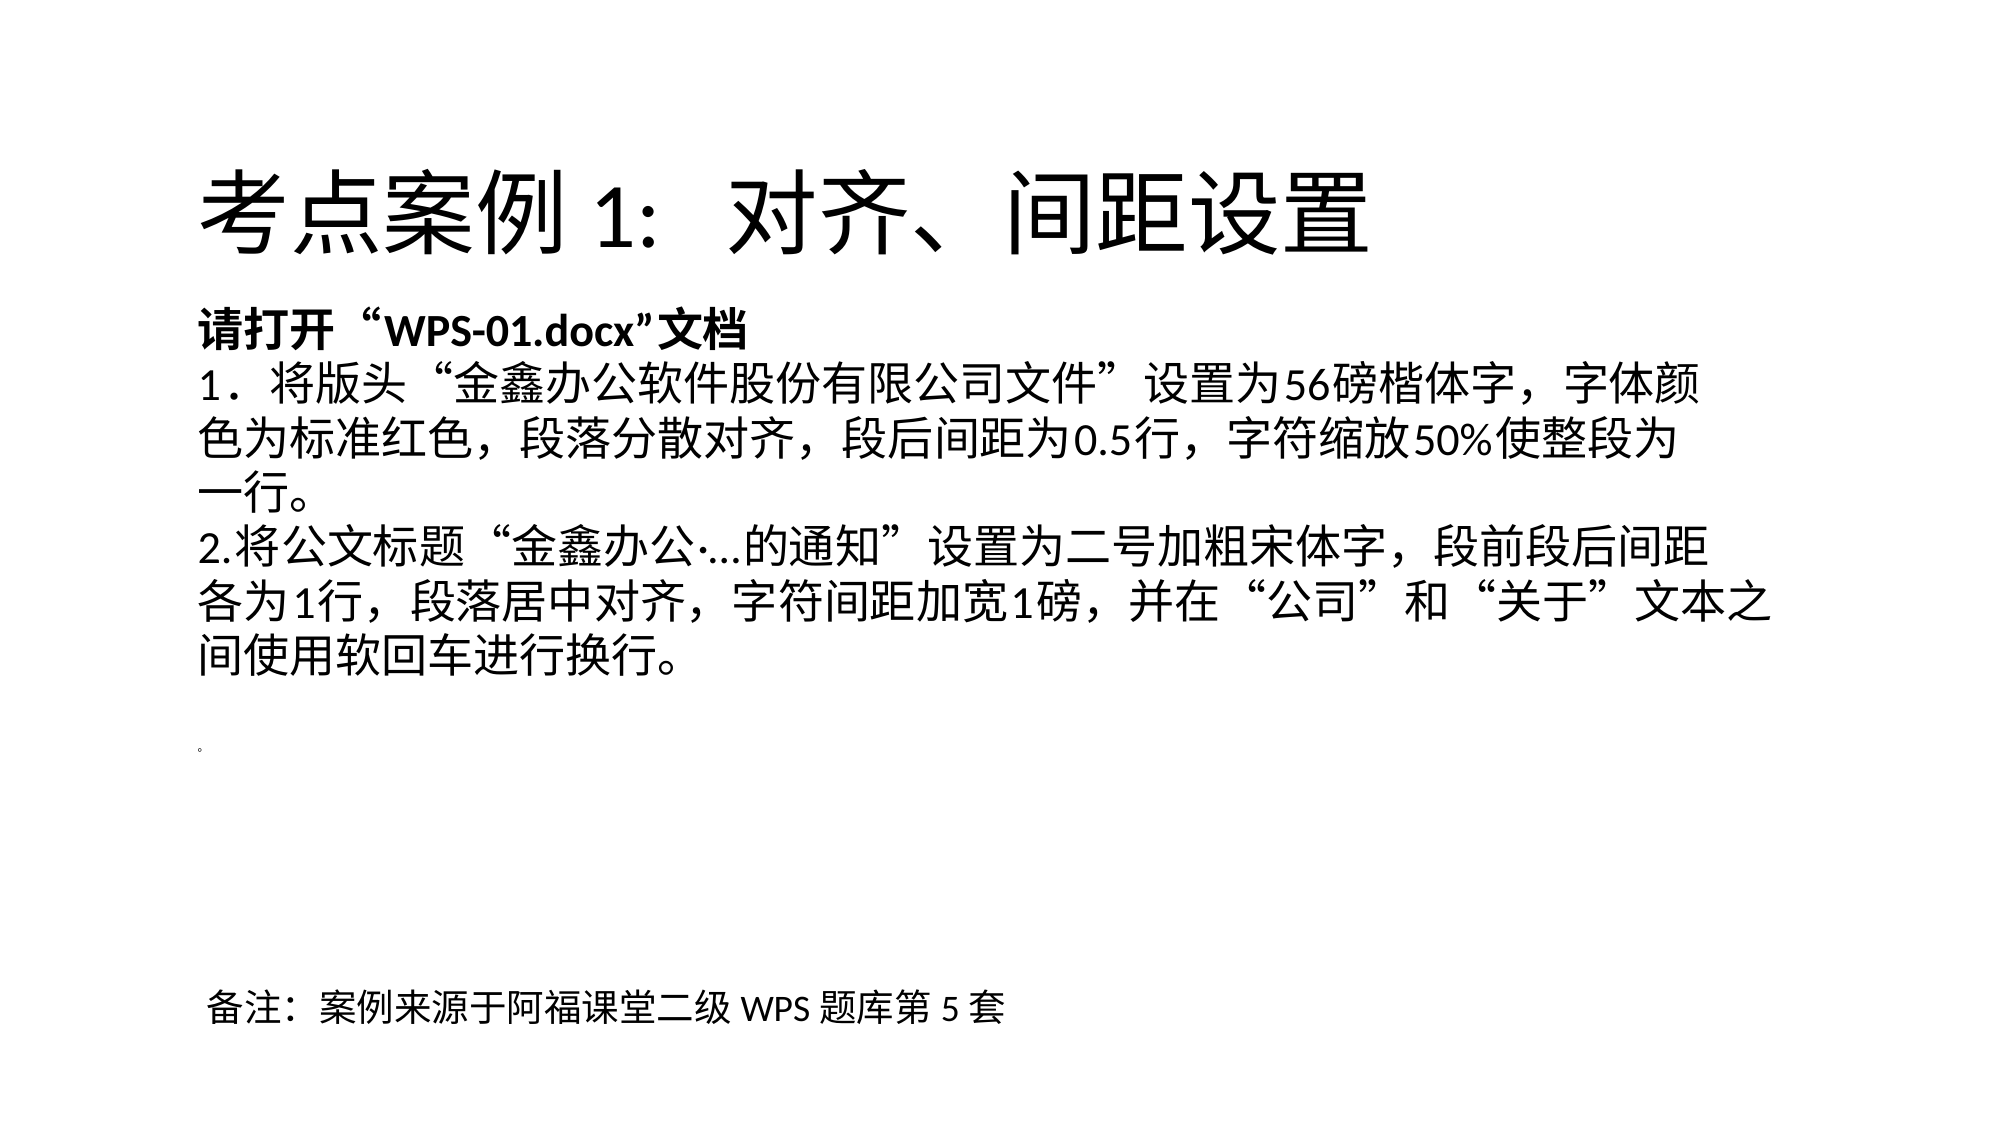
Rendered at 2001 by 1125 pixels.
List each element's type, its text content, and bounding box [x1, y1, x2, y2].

title 考点案例1: 对齐、间距设置 [182, 133, 1700, 276]
subtitle 请打开“WPS-01.docx”文档 1．将版头“金鑫办公软件股份有限公司文件”设置为56磅楷体字，字体颜 色为标准红色，段落分散对齐，段后间距为0.5行，字符缩放50%使整段为 一行。 2.将公文标题“金鑫办公·…的通知”设置为二号加粗宋体字，段前段后间距 各为1行，段落居中对齐，字符间距加宽1磅，并在“公司”和“关于”文本之 间使用软回车进行换行。 。 [182, 299, 1817, 791]
text_box 备注：案例来源于阿福课堂二级WPS题库第5套 [191, 976, 1022, 1037]
